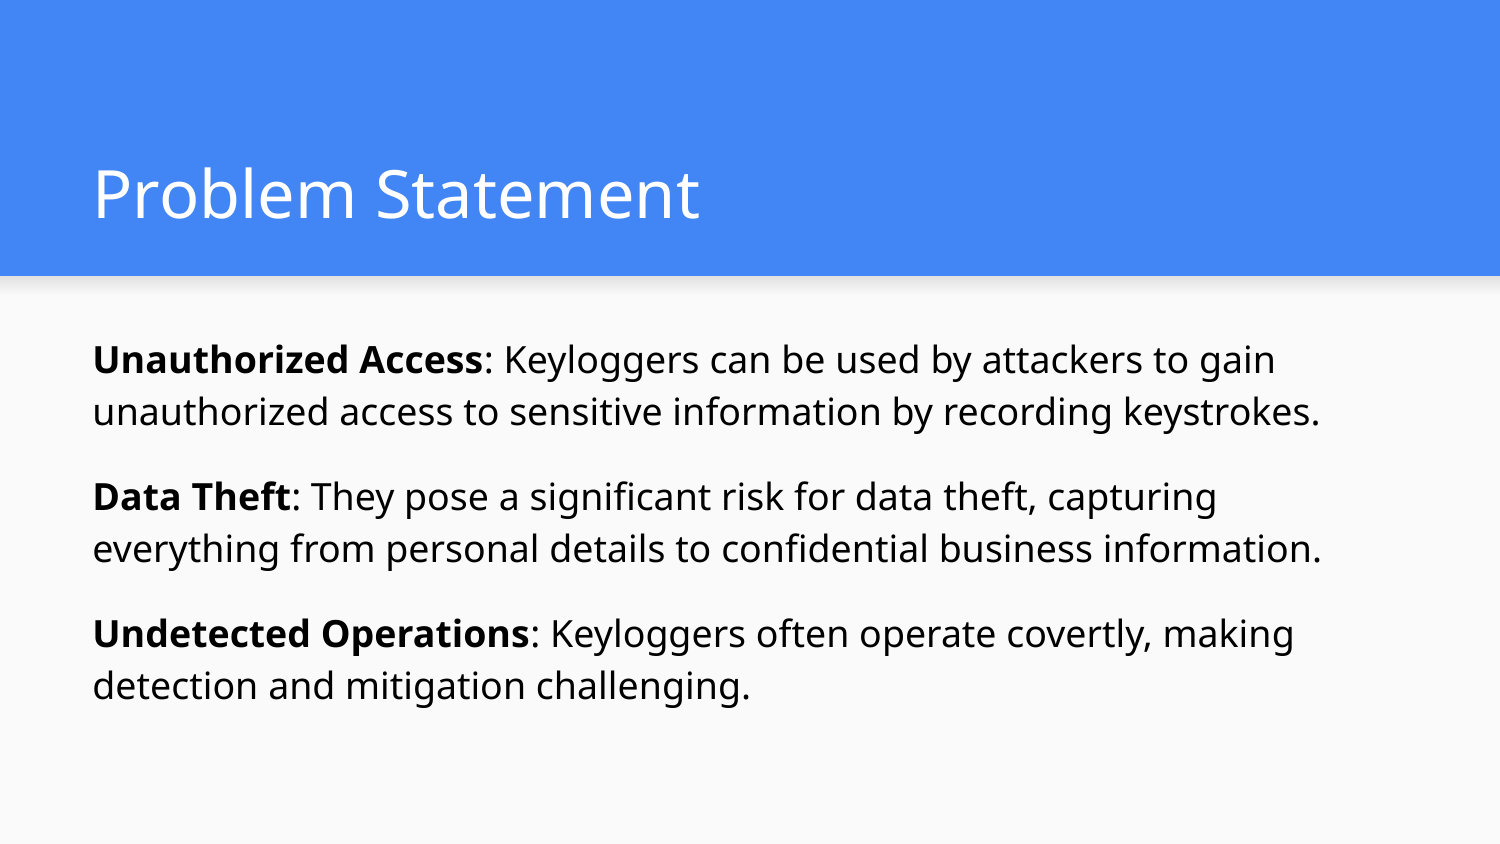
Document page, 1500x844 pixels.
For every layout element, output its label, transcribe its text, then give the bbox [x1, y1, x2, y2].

title Problem Statement [77, 121, 1427, 248]
list Unauthorized Access: Keyloggers can be used by attackers to gain unauthorized access to sensitive information by recording keystrokes. Data Theft: They pose a significant risk for data theft, capturing everything from personal details to confidential business information. Undetected Operations: Keyloggers often operate covertly, making detection and mitigation challenging. [77, 314, 1399, 760]
